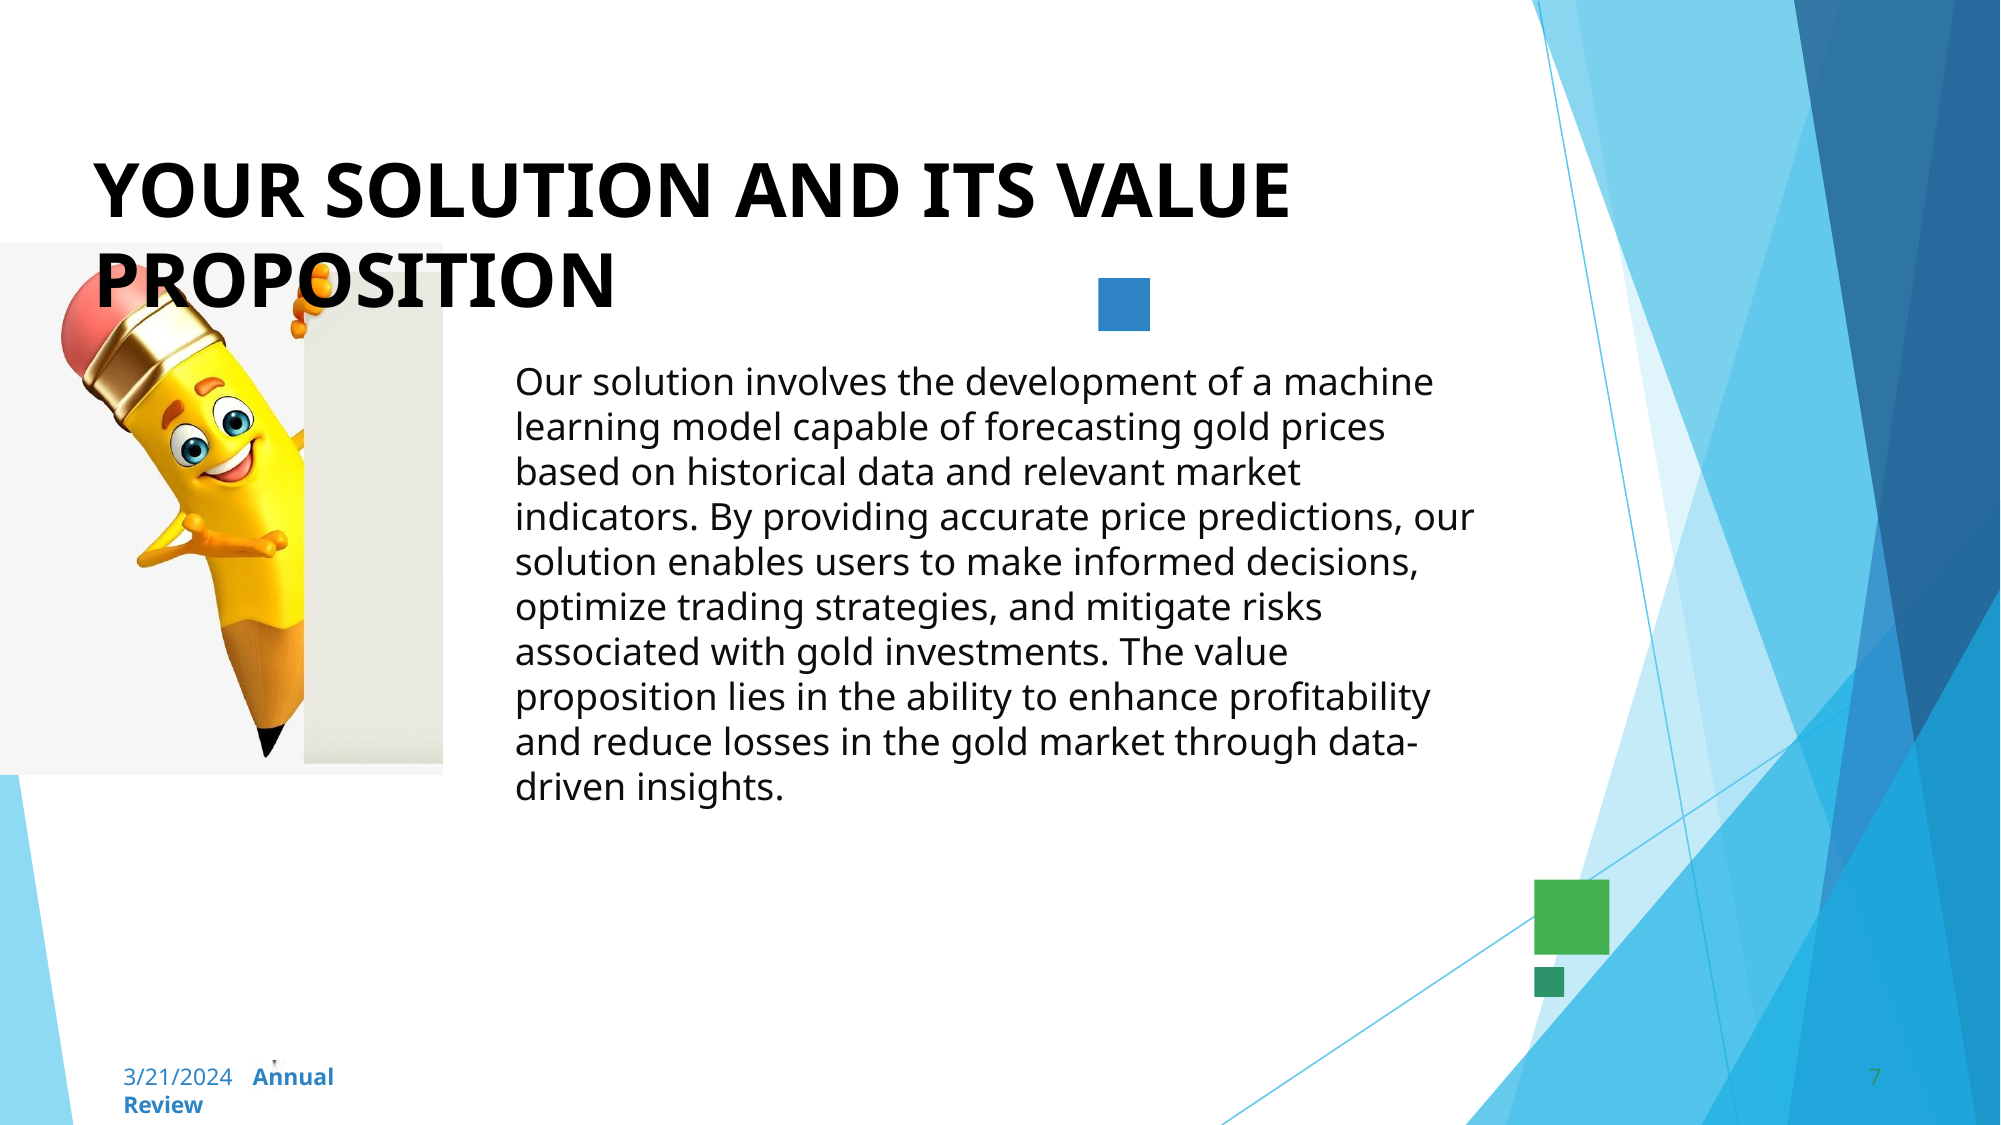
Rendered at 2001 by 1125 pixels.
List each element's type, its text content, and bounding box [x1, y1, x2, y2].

text_box [1534, 967, 1565, 997]
text_box 3/21/2024 Annual Review [121, 1103, 417, 1118]
picture [0, 241, 443, 776]
slide_number 7 [1849, 1061, 1890, 1125]
title YOUR SOLUTION AND ITS VALUE PROPOSITION [91, 63, 1694, 331]
text_box Our solution involves the development of a machine learning model capable of forecasting gold prices based on historical data and relevant market indicators. By providing accurate price predictions, our solution enables users to make informed decisions, optimize trading strategies, and mitigate risks associated with gold investments. The value proposition lies in the ability to enhance profitability and reduce losses in the gold market through data-driven insights. [500, 350, 1500, 816]
picture [110, 1060, 463, 1094]
text_box [1534, 879, 1610, 955]
